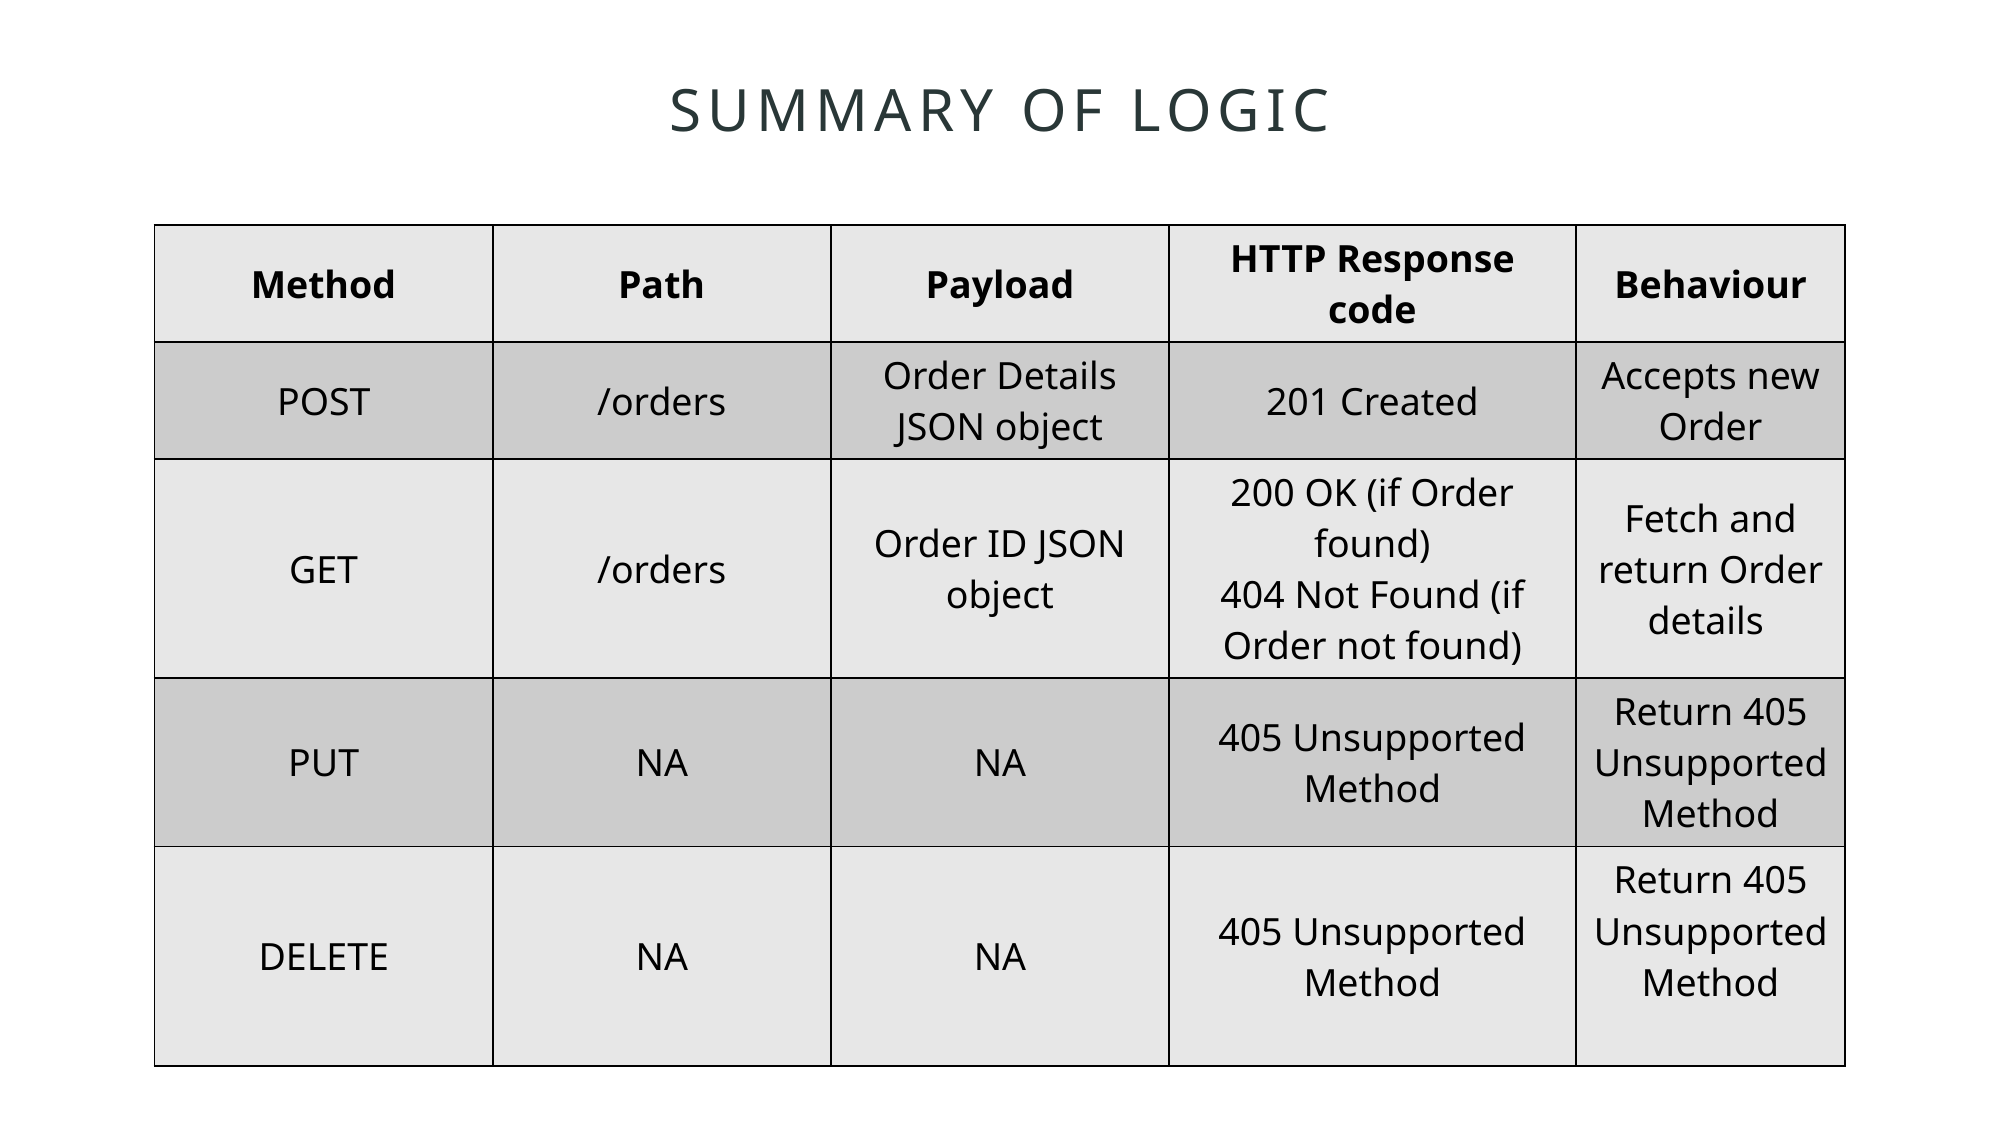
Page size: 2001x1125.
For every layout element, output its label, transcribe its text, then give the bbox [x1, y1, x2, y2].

table_cell 201 Created [1170, 343, 1575, 458]
table_cell Fetch and return Order details [1577, 460, 1844, 677]
table_cell PUT [155, 679, 492, 846]
table_cell /orders [494, 343, 830, 458]
table_cell /orders [494, 460, 830, 677]
title Summary of Logic [221, 0, 1779, 224]
table_cell 405 Unsupported Method [1170, 847, 1575, 1065]
table_cell 405 Unsupported Method [1170, 679, 1575, 846]
table_cell DELETE [155, 847, 492, 1065]
table_cell Order ID JSON object [832, 460, 1168, 677]
table_cell NA [494, 679, 830, 846]
table_cell 200 OK (if Order found) 404 Not Found (if Order not found) [1170, 460, 1575, 677]
table_header Path [494, 226, 830, 341]
table_cell NA [832, 847, 1168, 1065]
table_header Method [155, 226, 492, 341]
table_header Payload [832, 226, 1168, 341]
table_cell NA [494, 847, 830, 1065]
table_cell GET [155, 460, 492, 677]
table_header Behaviour [1577, 226, 1844, 341]
table_cell POST [155, 343, 492, 458]
table_cell Return 405 Unsupported Method [1577, 679, 1844, 846]
table_cell NA [832, 679, 1168, 846]
table_cell Accepts new Order [1577, 343, 1844, 458]
table_cell Order Details JSON object [832, 343, 1168, 458]
table_cell Return 405 Unsupported Method [1577, 847, 1844, 1065]
table_header HTTP Response code [1170, 226, 1575, 341]
